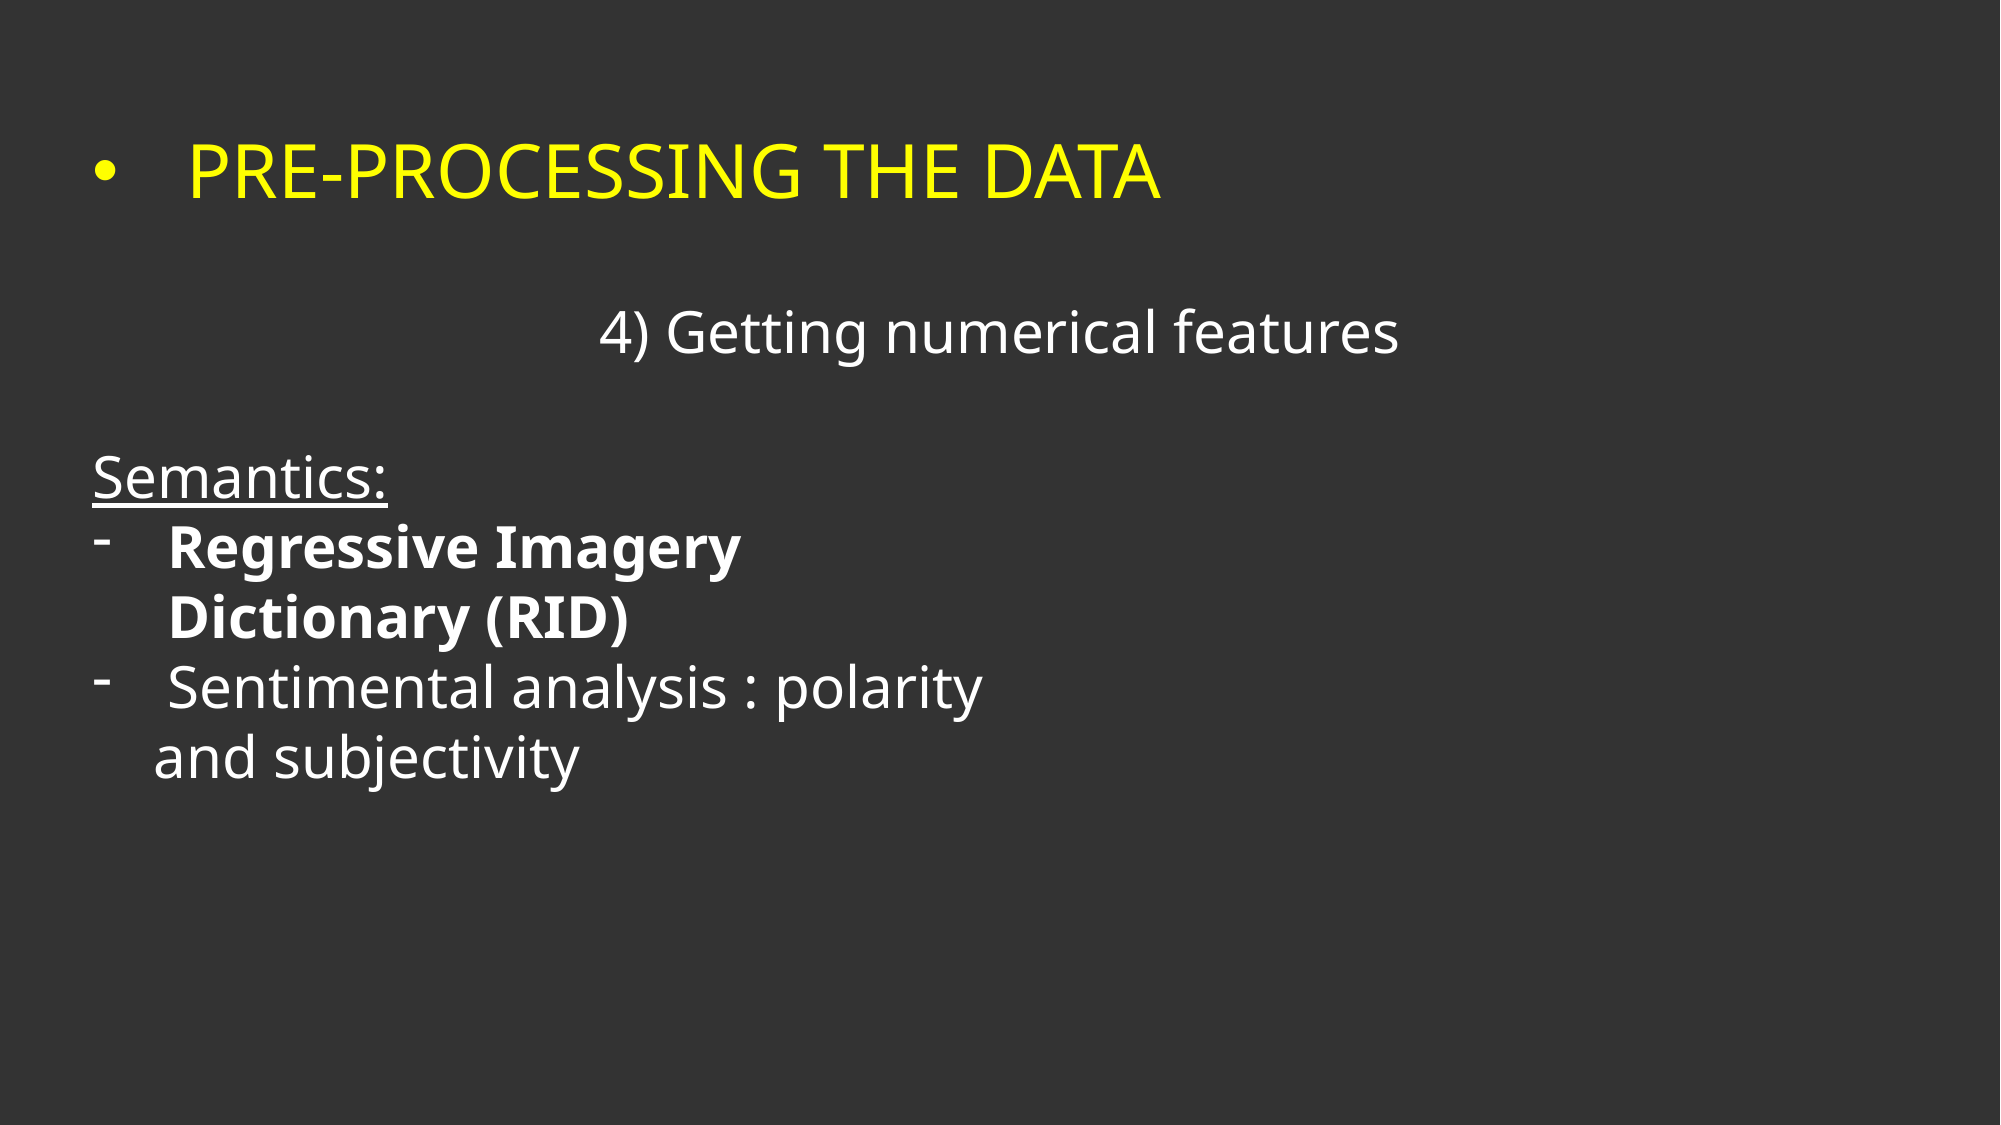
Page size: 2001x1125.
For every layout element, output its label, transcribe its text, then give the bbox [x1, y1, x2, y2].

text_box 4) Getting numerical features [452, 287, 1548, 443]
text_box PRE-PROCESSING THE DATA [77, 116, 1437, 222]
text_box Semantics: Regressive Imagery Dictionary (RID) Sentimental analysis : polarity and subjectivity [77, 433, 1000, 868]
